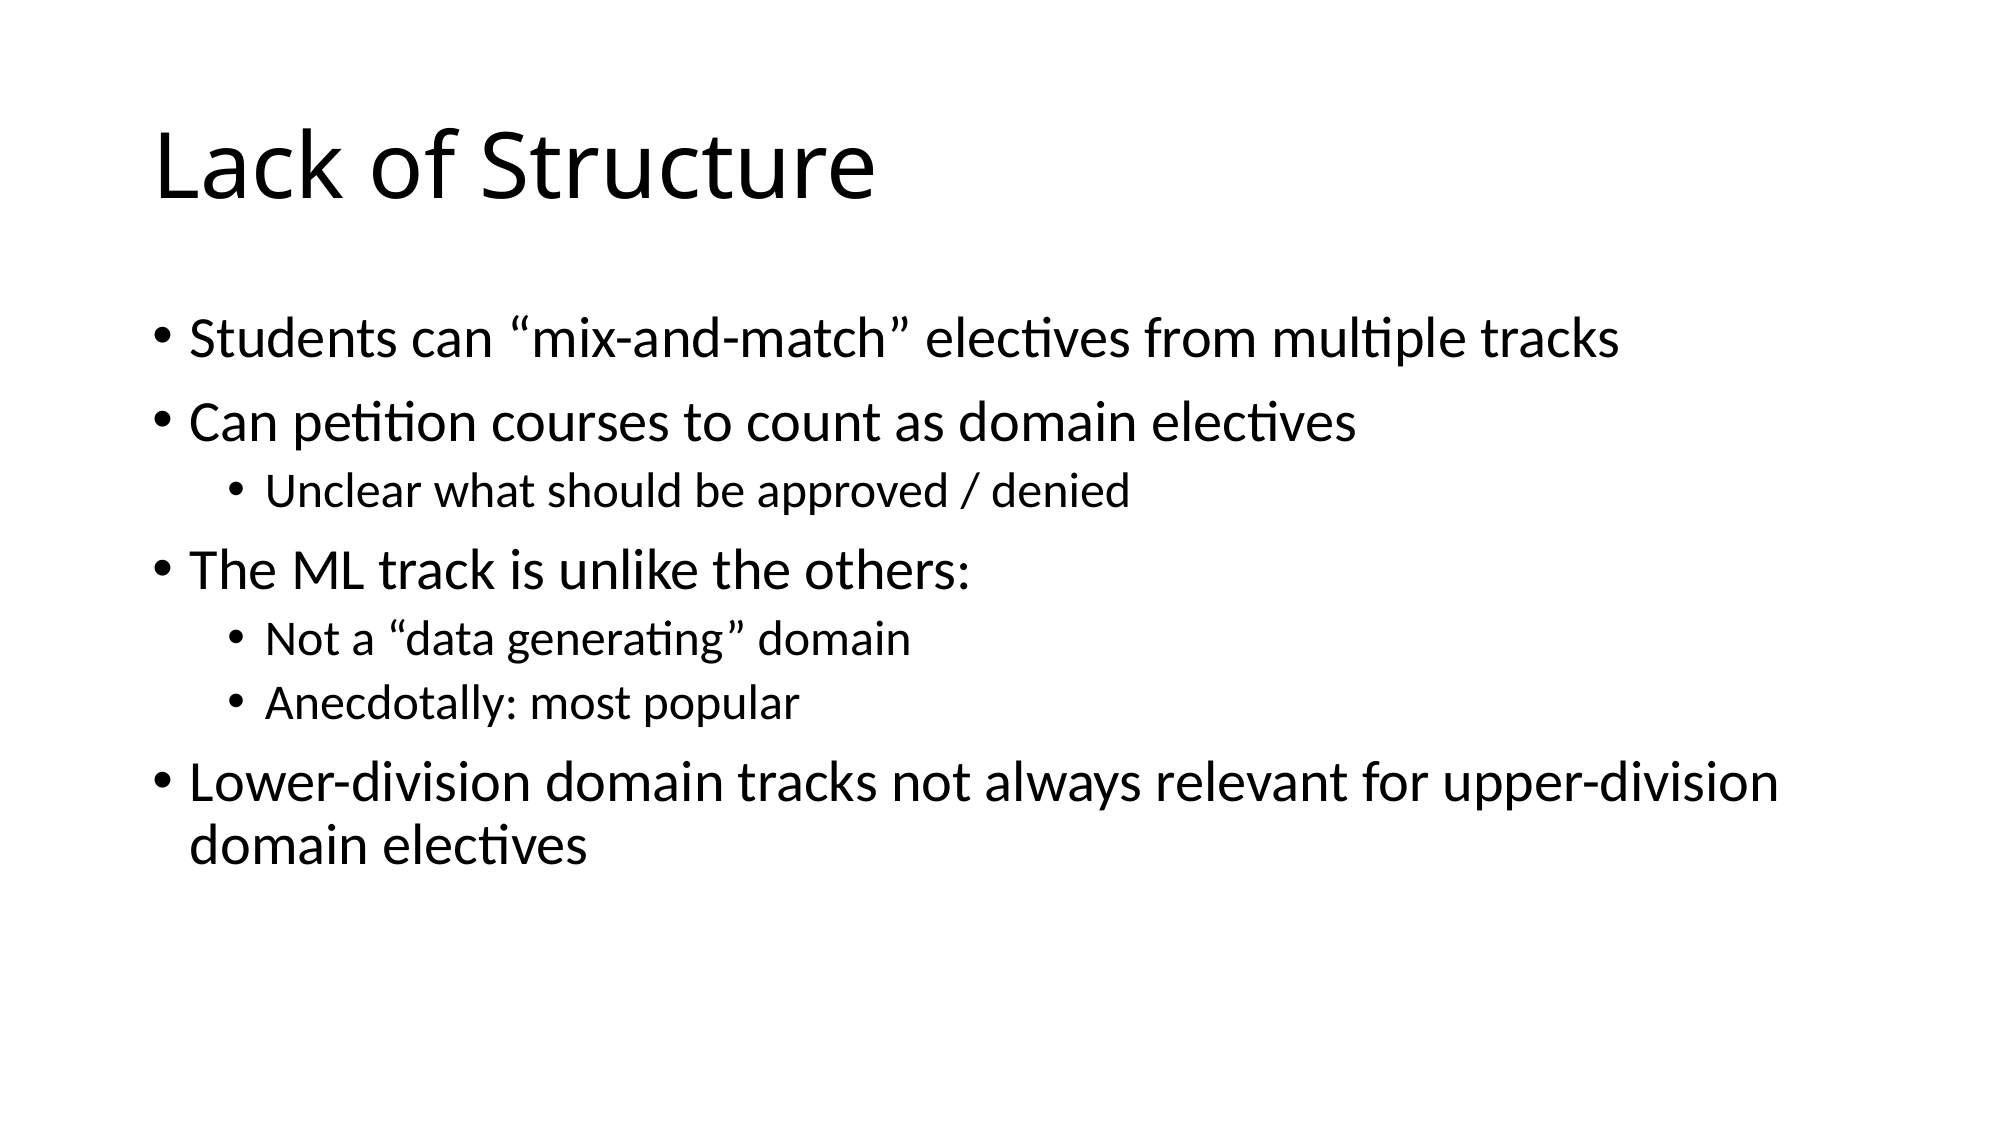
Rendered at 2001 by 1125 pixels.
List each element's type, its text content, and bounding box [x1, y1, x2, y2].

title Lack of Structure [137, 59, 1863, 278]
list Students can “mix-and-match” electives from multiple tracks Can petition courses to count as domain electives Unclear what should be approved / denied The ML track is unlike the others: Not a “data generating” domain Anecdotally: most popular Lower-division domain tracks not always relevant for upper-division domain electives [137, 299, 1863, 1014]
